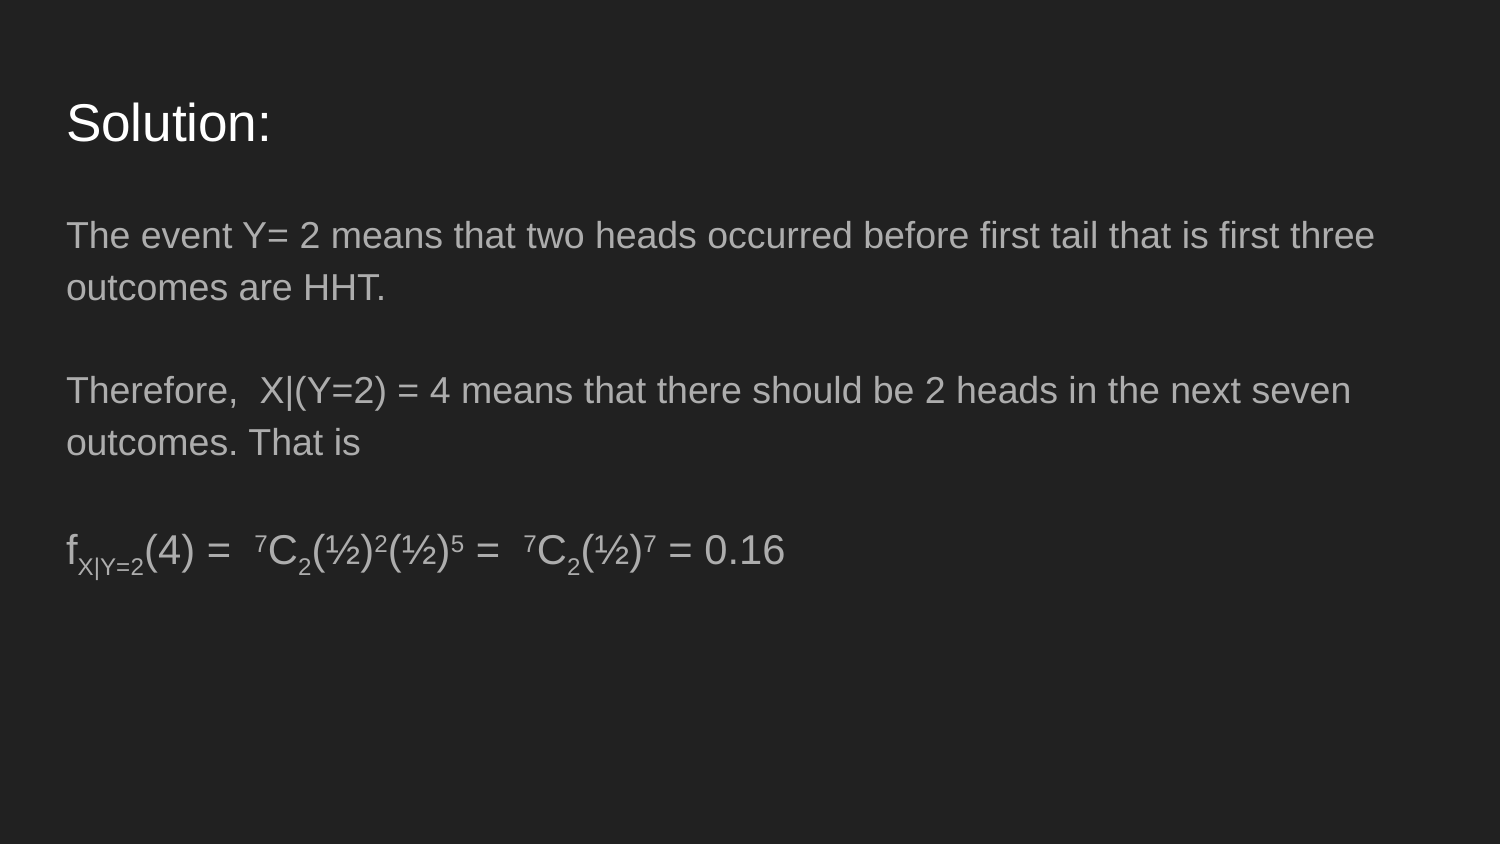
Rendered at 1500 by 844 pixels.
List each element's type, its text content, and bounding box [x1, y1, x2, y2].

title Solution: [51, 72, 1449, 167]
list The event Y= 2 means that two heads occurred before first tail that is first three outcomes are HHT. Therefore, X|(Y=2) = 4 means that there should be 2 heads in the next seven outcomes. That is fX|Y=2(4) = 7C2(½)2(½)5 = 7C2(½)7 = 0.16 [51, 189, 1449, 750]
